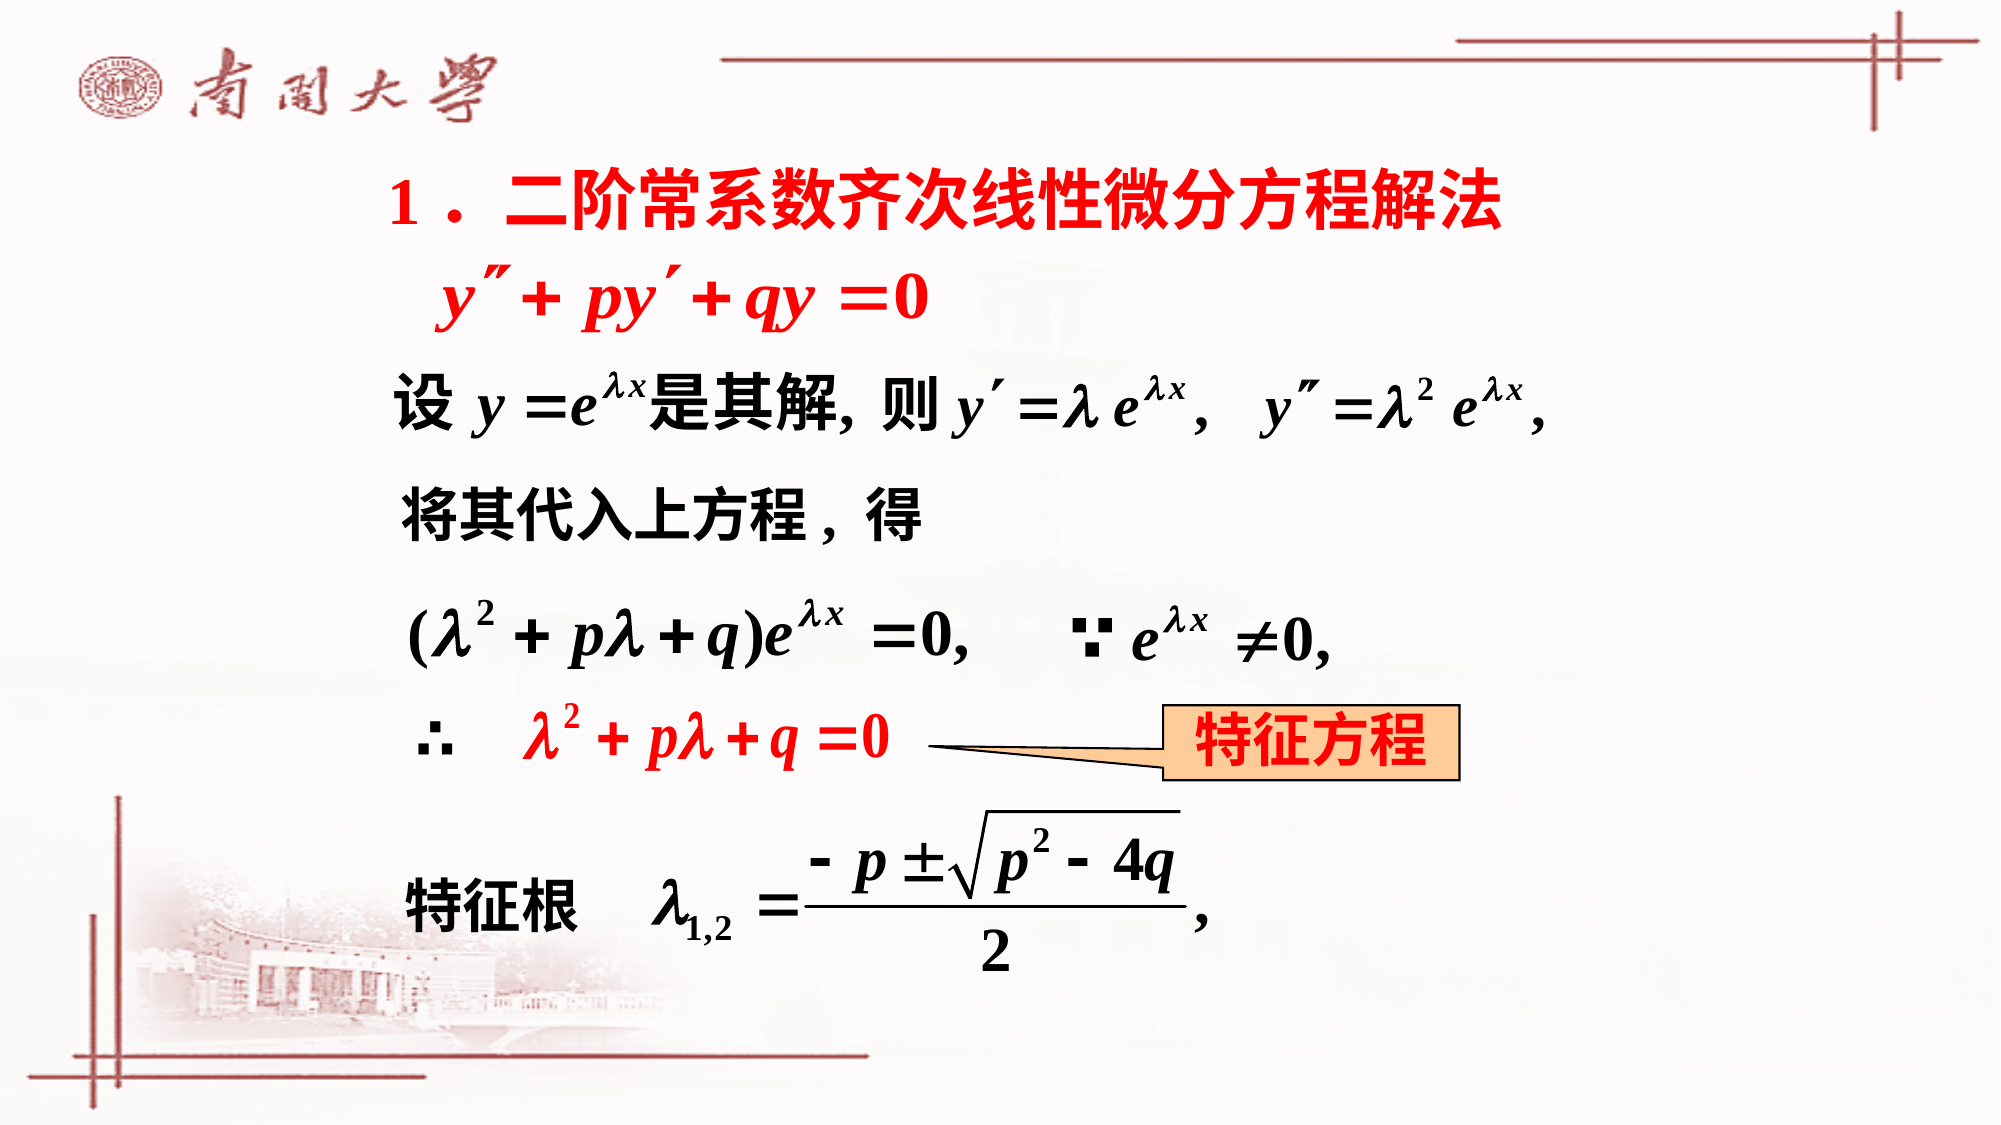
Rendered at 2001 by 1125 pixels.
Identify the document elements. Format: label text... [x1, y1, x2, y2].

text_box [399, 583, 982, 684]
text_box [385, 357, 866, 452]
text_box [1068, 590, 1343, 688]
text_box 特征方程 [928, 705, 1460, 781]
text_box 将其代入上方程, 得 [385, 478, 1017, 557]
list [874, 361, 1220, 452]
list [1248, 362, 1558, 452]
text_box ∴ [400, 701, 509, 780]
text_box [642, 797, 1220, 987]
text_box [514, 687, 899, 786]
text_box 特征根 [389, 869, 626, 948]
title 1．二阶常系数齐次线性微分方程解法 [372, 144, 1544, 251]
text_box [400, 256, 945, 347]
